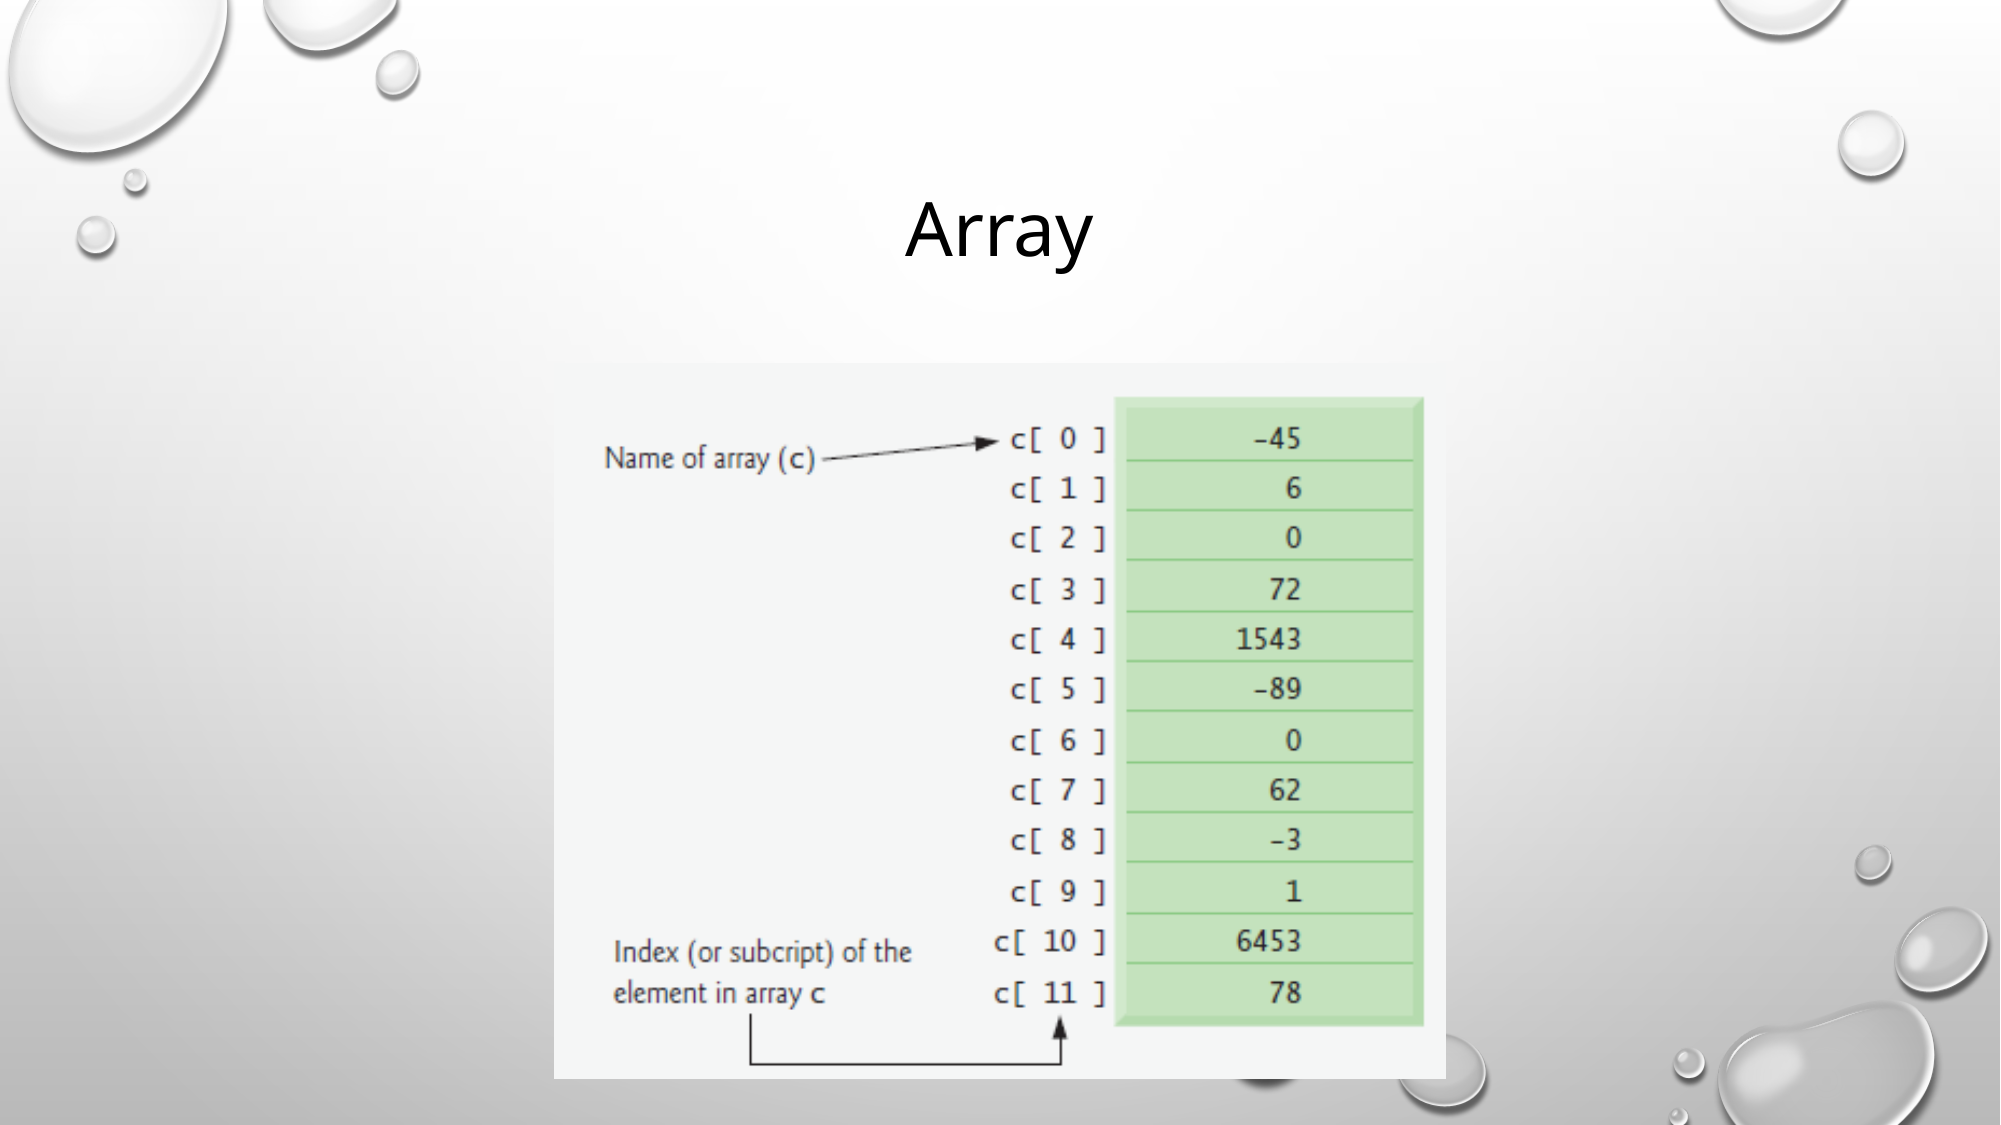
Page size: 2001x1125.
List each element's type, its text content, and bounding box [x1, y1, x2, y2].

picture [0, 0, 2000, 1125]
title Array [149, 101, 1851, 364]
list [553, 363, 1447, 1079]
